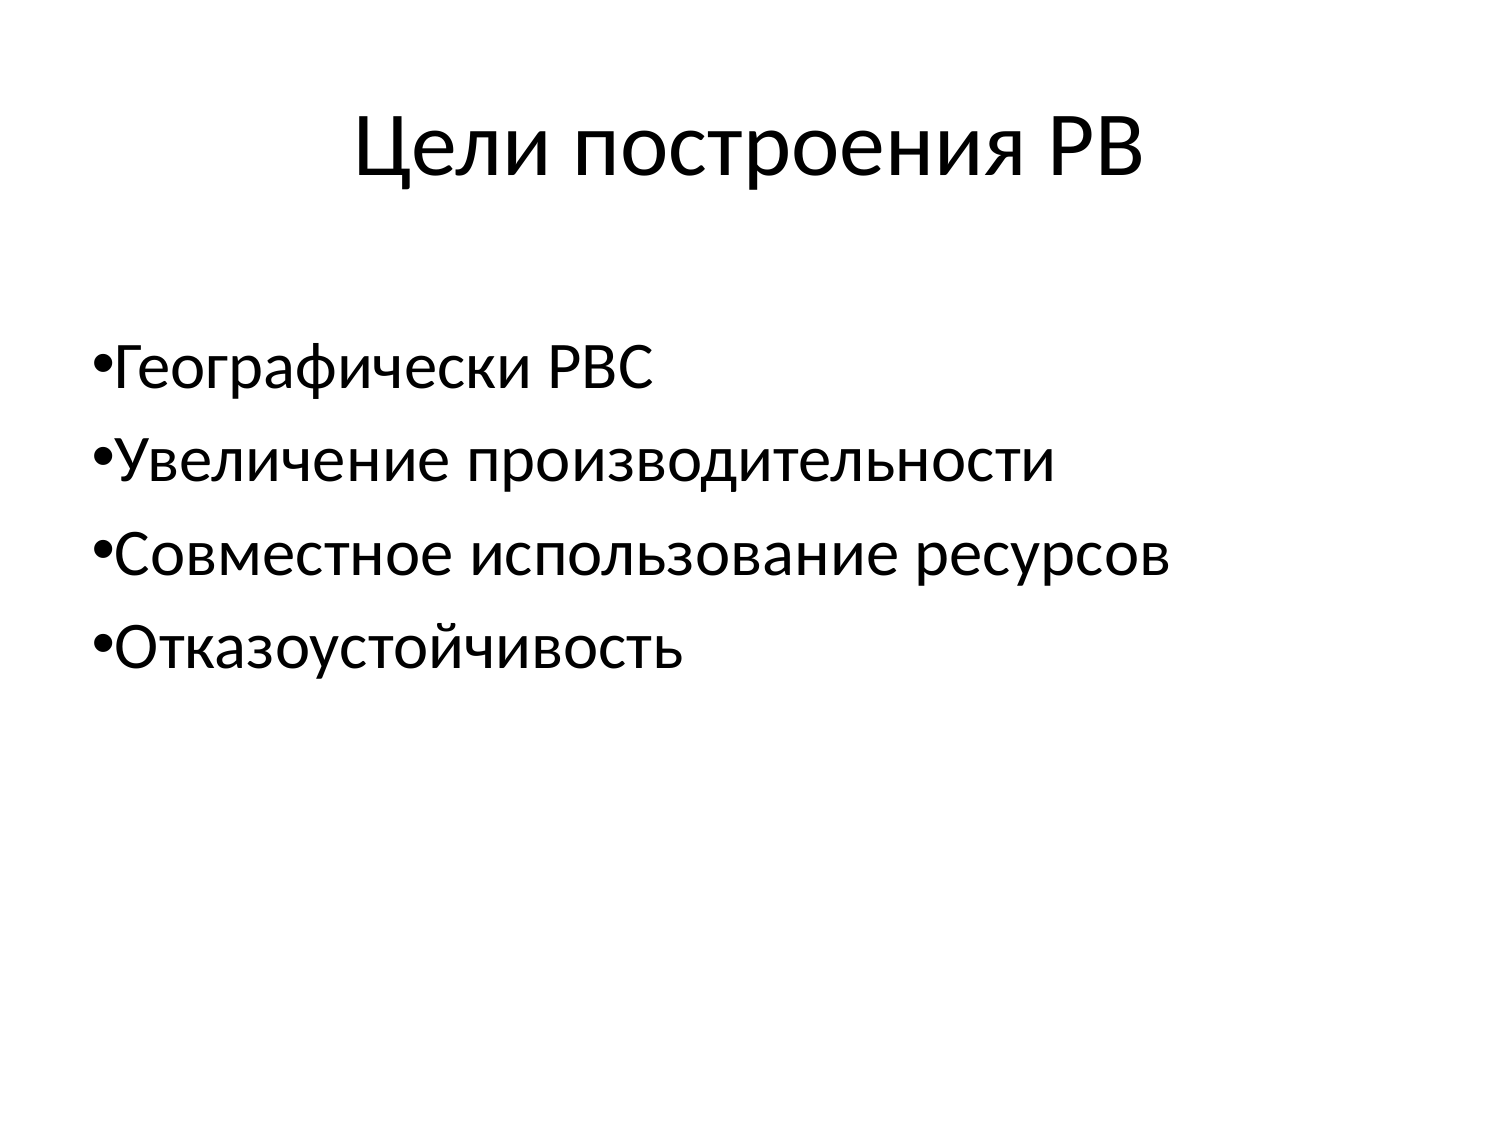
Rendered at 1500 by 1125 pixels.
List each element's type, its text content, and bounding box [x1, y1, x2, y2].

list Географически РВС Увеличение производительности Совместное использование ресурсов Отказоустойчивость [76, 314, 1427, 1057]
title Цели построения РВ [75, 45, 1425, 233]
